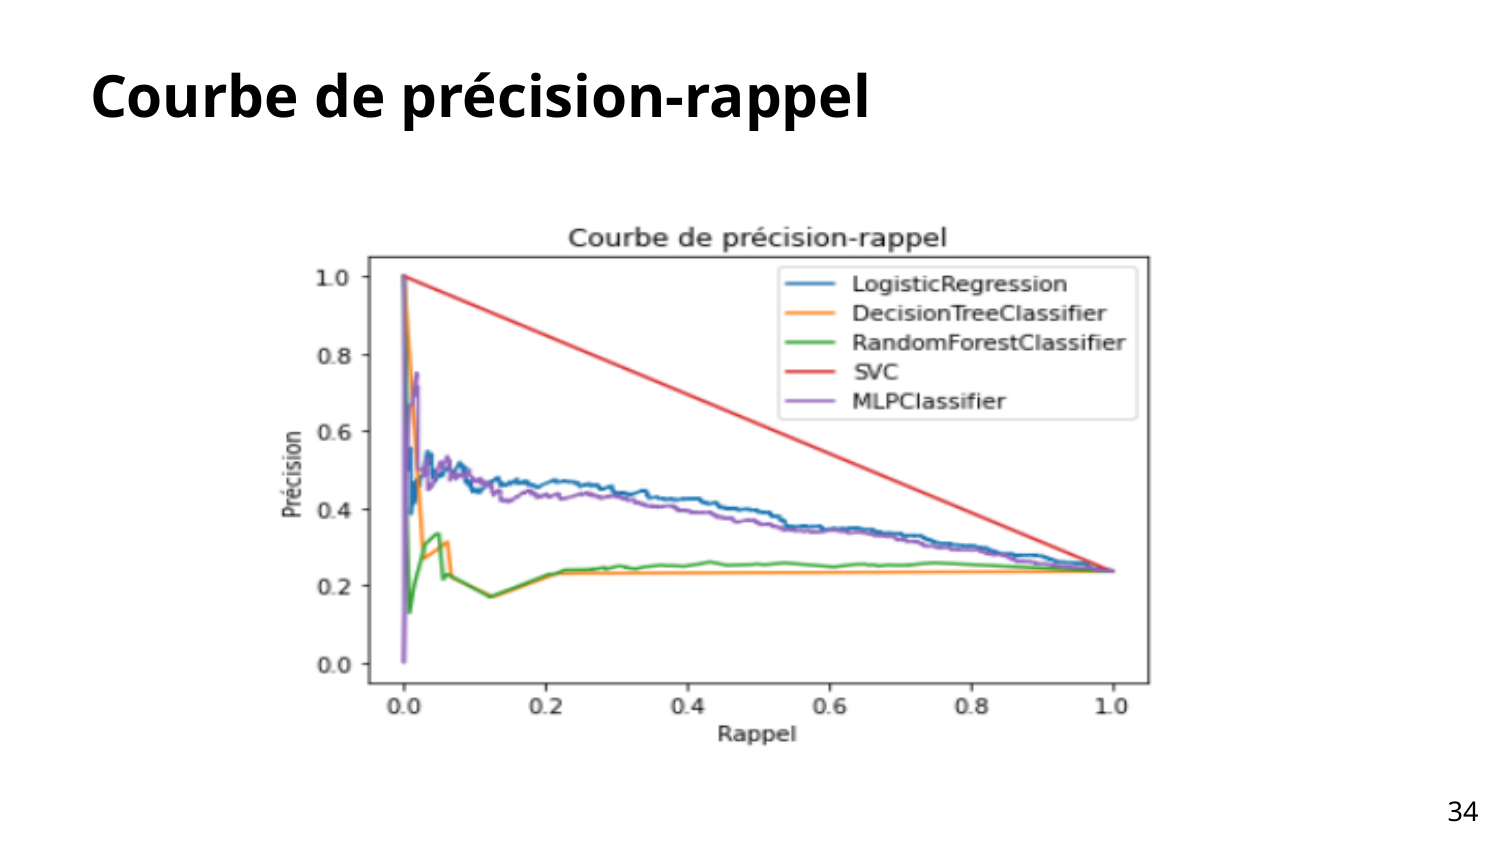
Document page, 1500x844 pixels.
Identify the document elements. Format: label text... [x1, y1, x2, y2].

title Courbe de précision-rappel [75, 63, 1425, 125]
picture [256, 217, 1187, 752]
slide_number ‹#› [1403, 779, 1494, 844]
